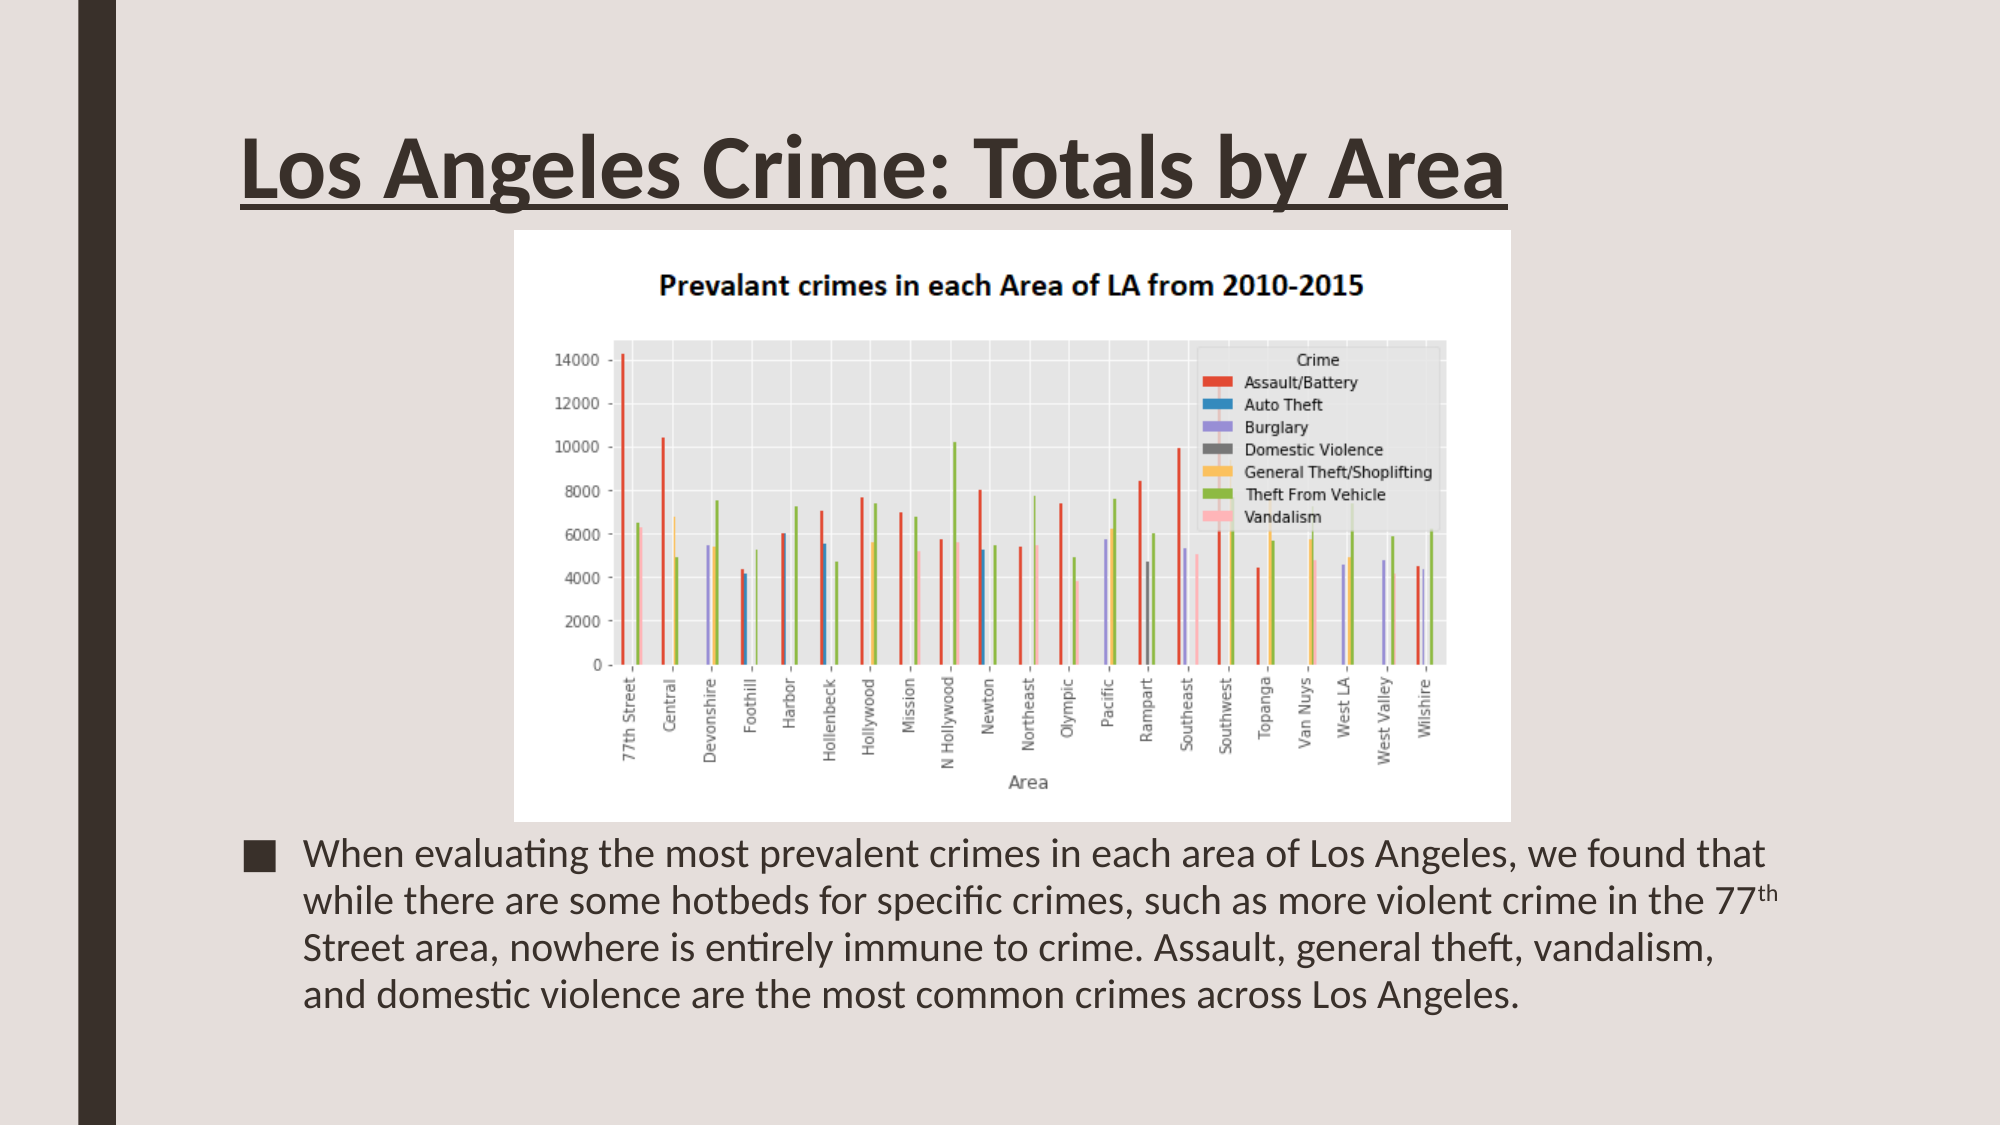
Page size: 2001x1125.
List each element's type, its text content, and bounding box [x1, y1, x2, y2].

picture [514, 230, 1511, 822]
list When evaluating the most prevalent crimes in each area of Los Angeles, we found that while there are some hotbeds for specific crimes, such as more violent crime in the 77th Street area, nowhere is entirely immune to crime. Assault, general theft, vandalism, and domestic violence are the most common crimes across Los Angeles. [225, 821, 1800, 1036]
title Los Angeles Crime: Totals by Area [225, 112, 1800, 357]
